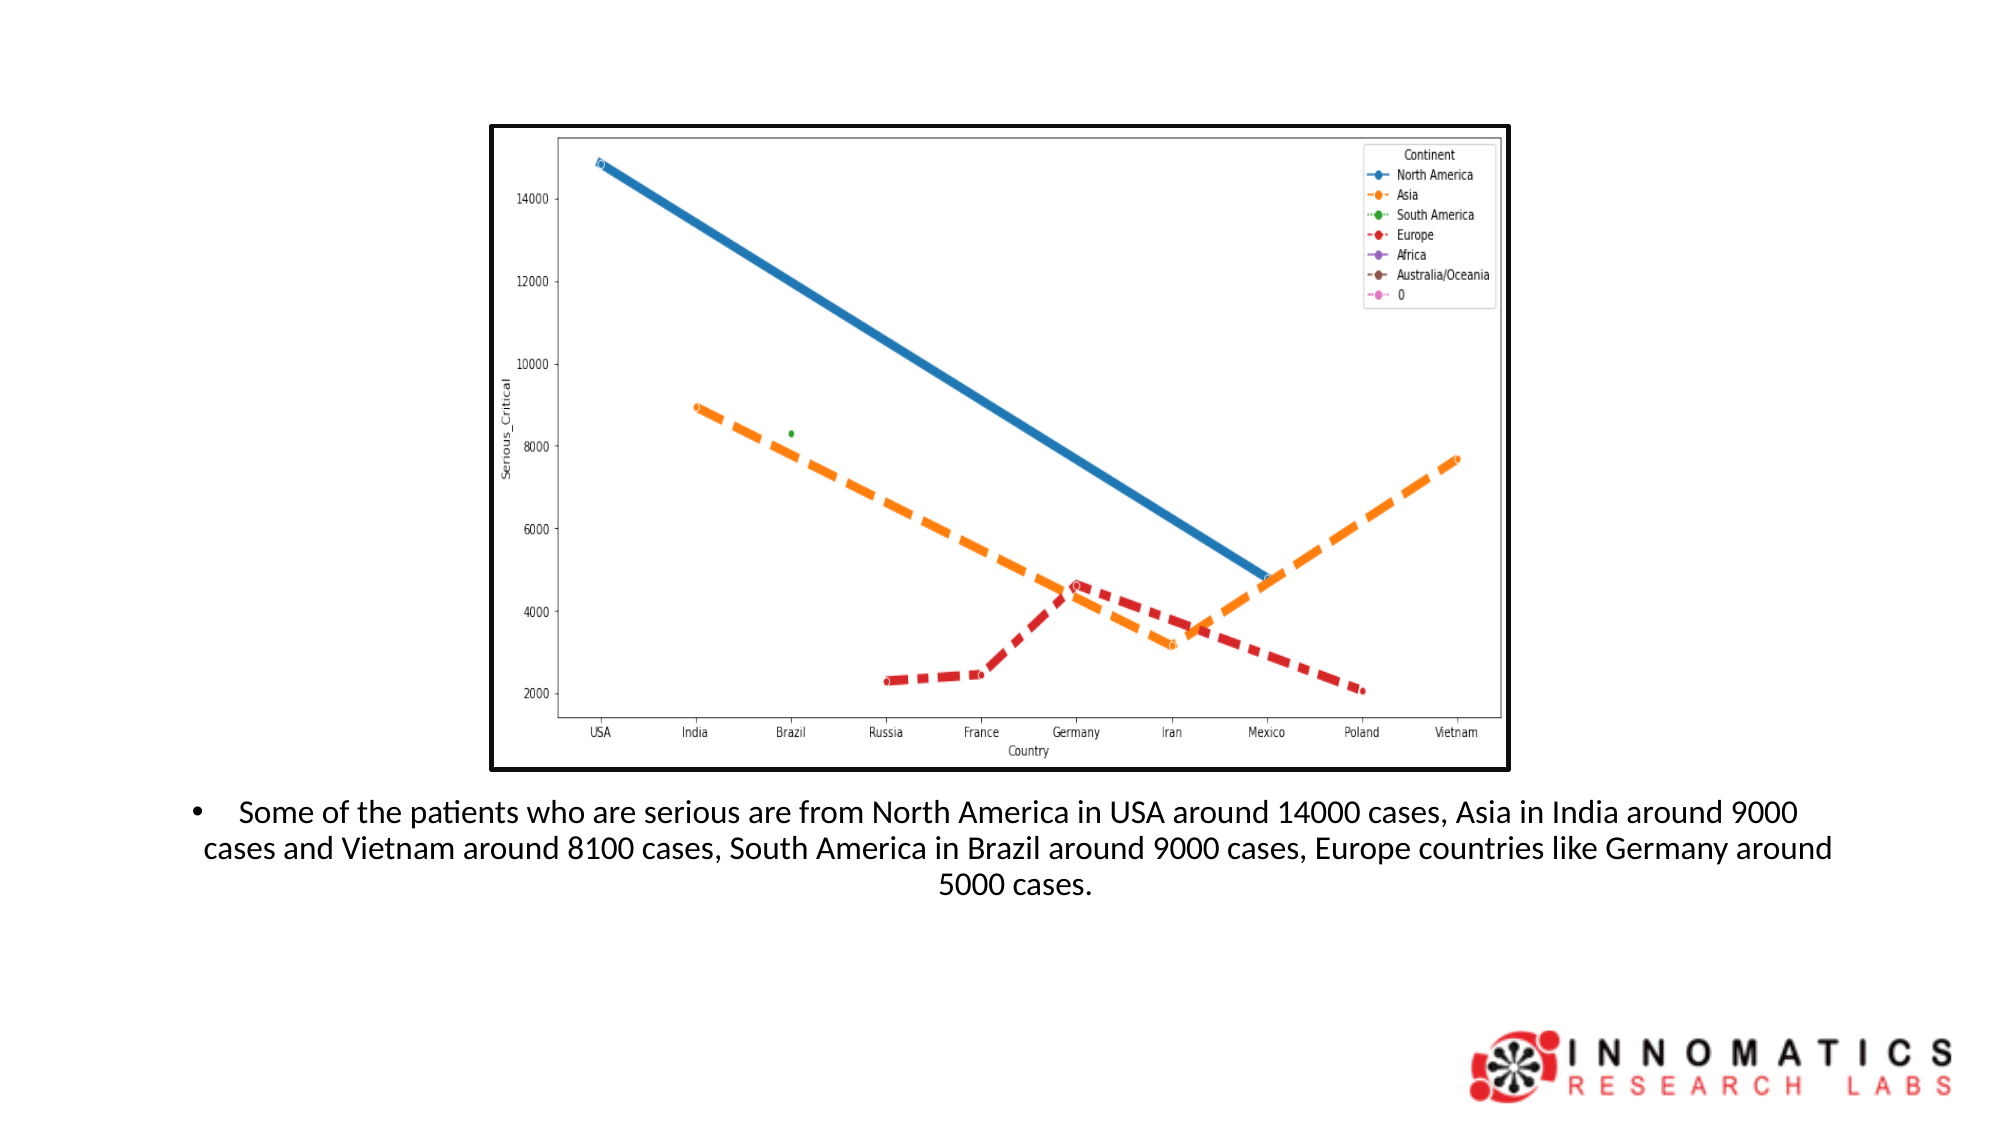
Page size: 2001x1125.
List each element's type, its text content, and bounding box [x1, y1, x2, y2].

list Some of the patients who are serious are from North America in USA around 14000 cases, Asia in India around 9000 cases and Vietnam around 8100 cases, South America in Brazil around 9000 cases, Europe countries like Germany around 5000 cases. [137, 787, 1855, 963]
picture [1445, 1014, 1975, 1125]
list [493, 128, 1507, 768]
